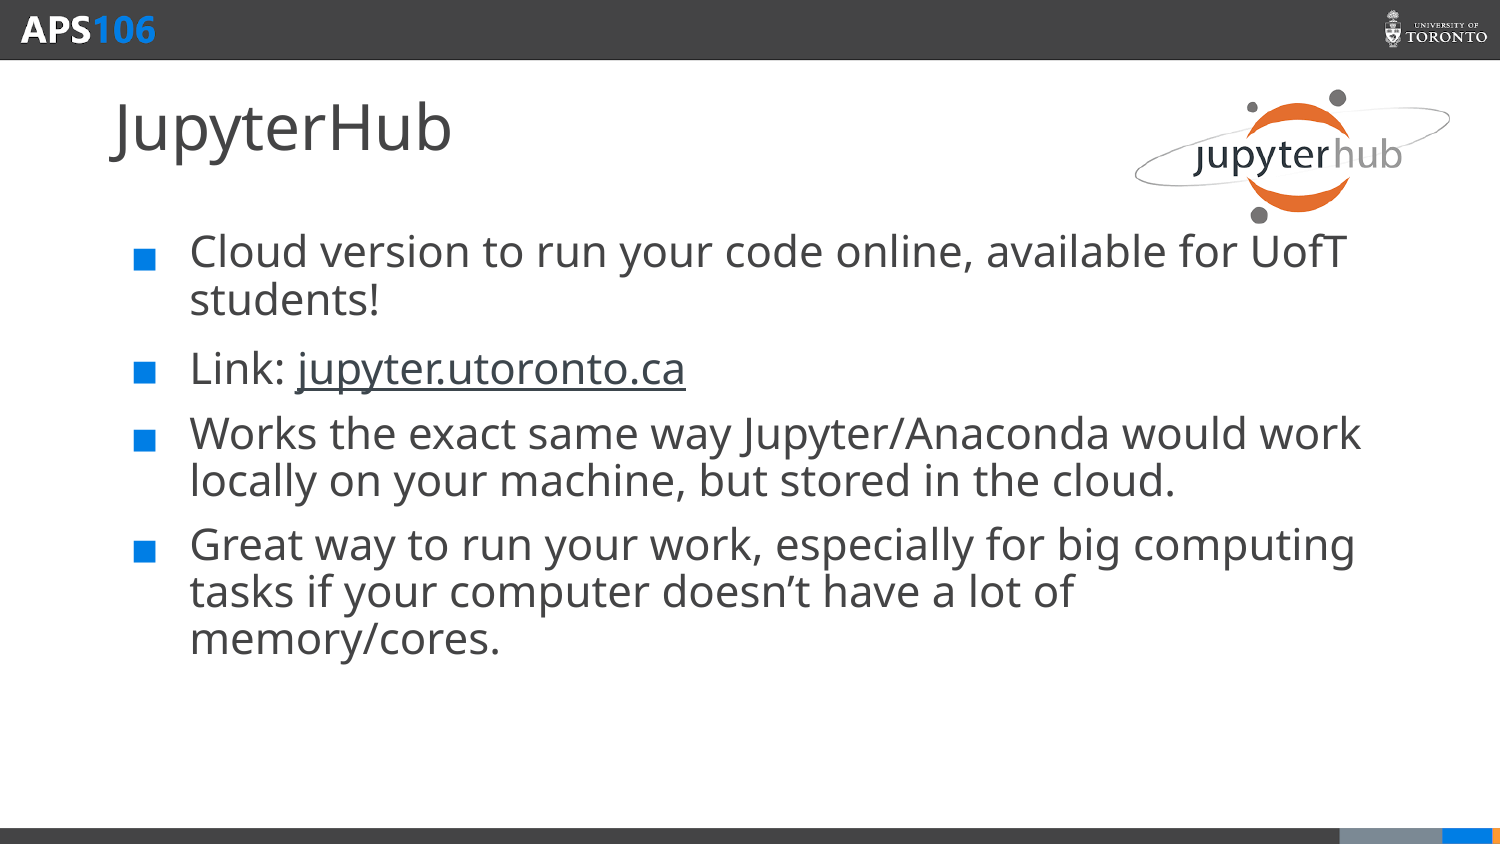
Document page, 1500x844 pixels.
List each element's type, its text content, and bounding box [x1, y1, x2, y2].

picture [0, 0, 1500, 844]
title JupyterHub [103, 89, 1132, 171]
list Cloud version to run your code online, available for UofT students! Link: jupyter.utoronto.ca Works the exact same way Jupyter/Anaconda would work locally on your machine, but stored in the cloud. Great way to run your work, especially for big computing tasks if your computer doesn’t have a lot of memory/cores. [103, 224, 1397, 820]
